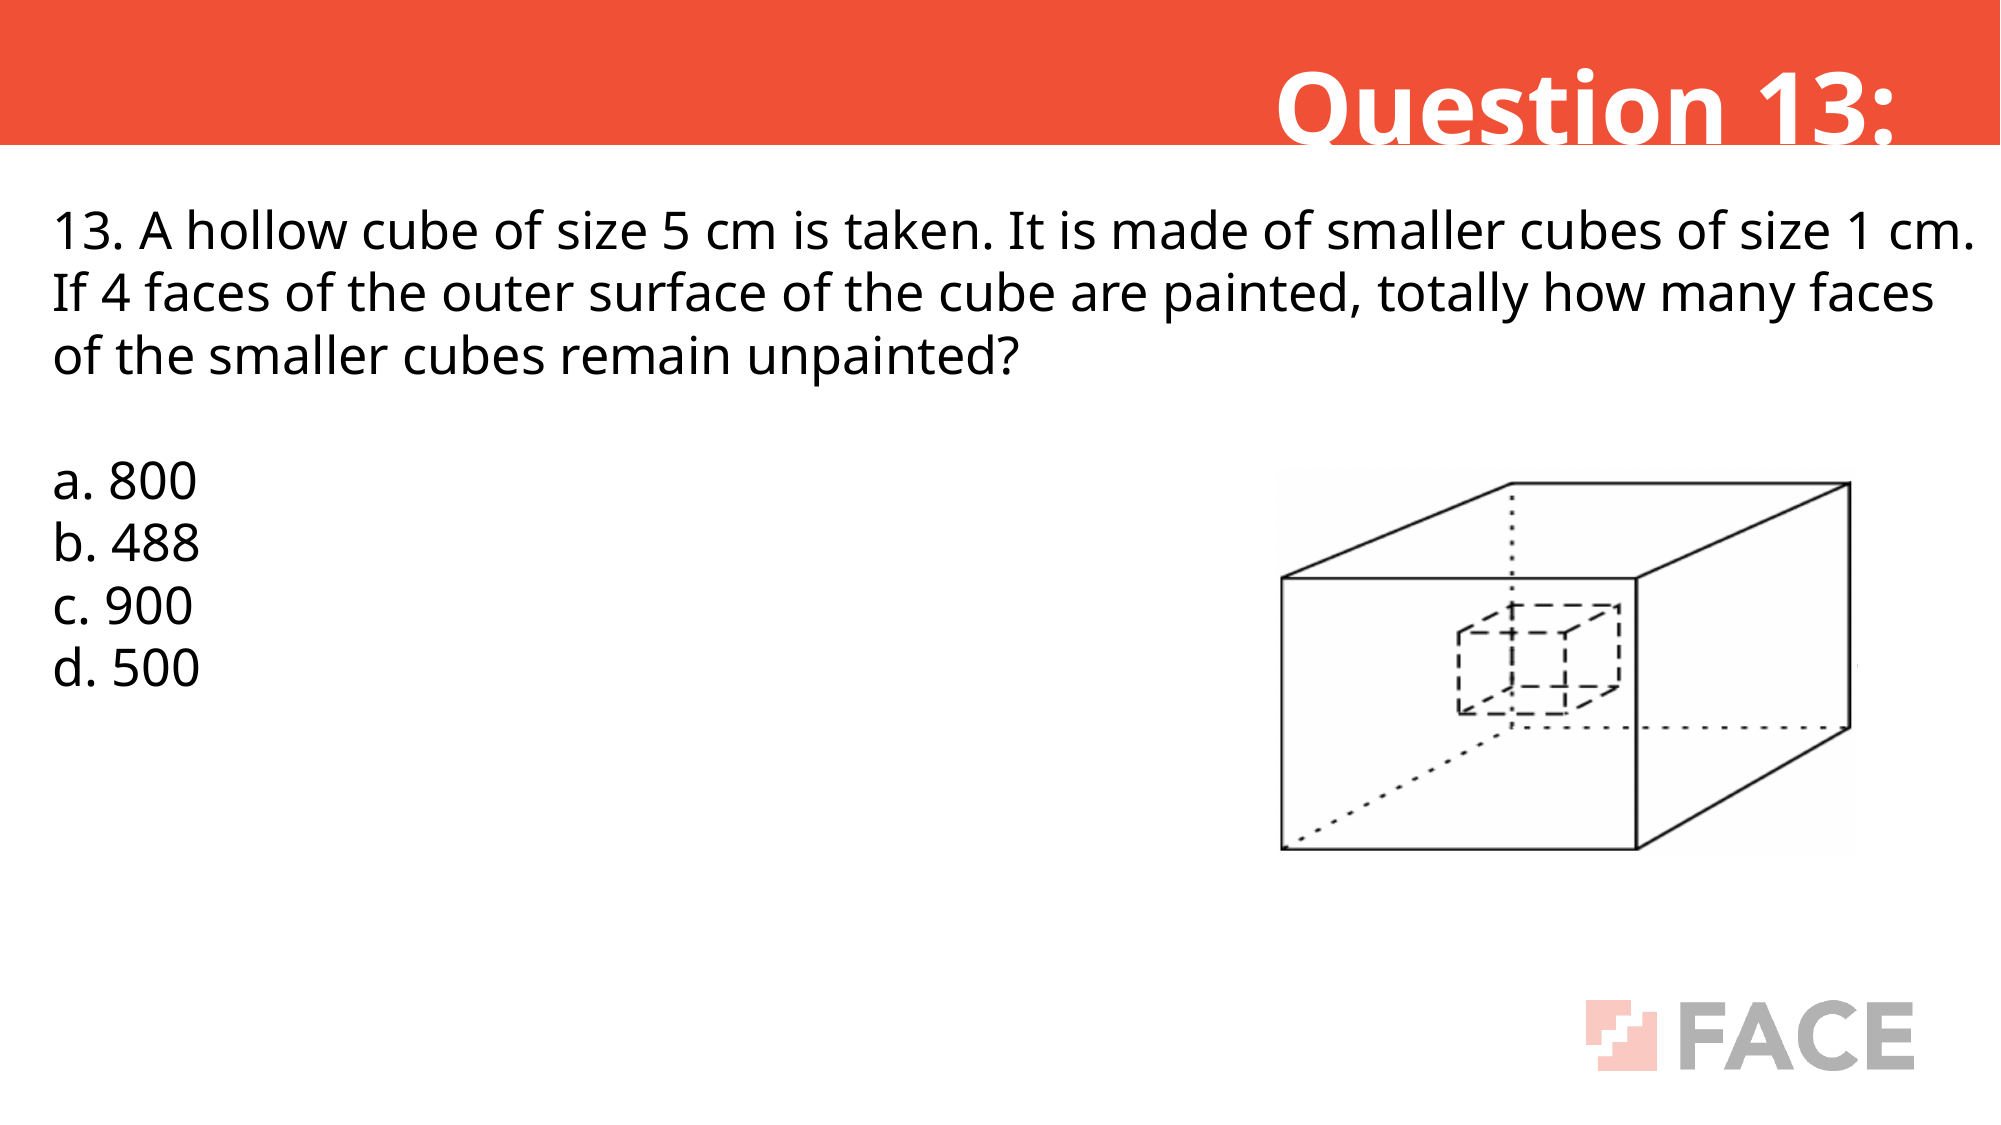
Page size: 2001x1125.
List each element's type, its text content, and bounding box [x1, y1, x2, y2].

picture [1275, 467, 1858, 856]
text_box [0, 0, 2000, 147]
text_box 13. A hollow cube of size 5 cm is taken. It is made of smaller cubes of size 1 cm. If 4 faces of the outer surface of the cube are painted, totally how many faces of the smaller cubes remain unpainted? a. 800 b. 488 c. 900 d. 500 [37, 189, 2000, 705]
picture [1586, 1000, 1914, 1072]
text_box Question 13: [638, 37, 1914, 173]
